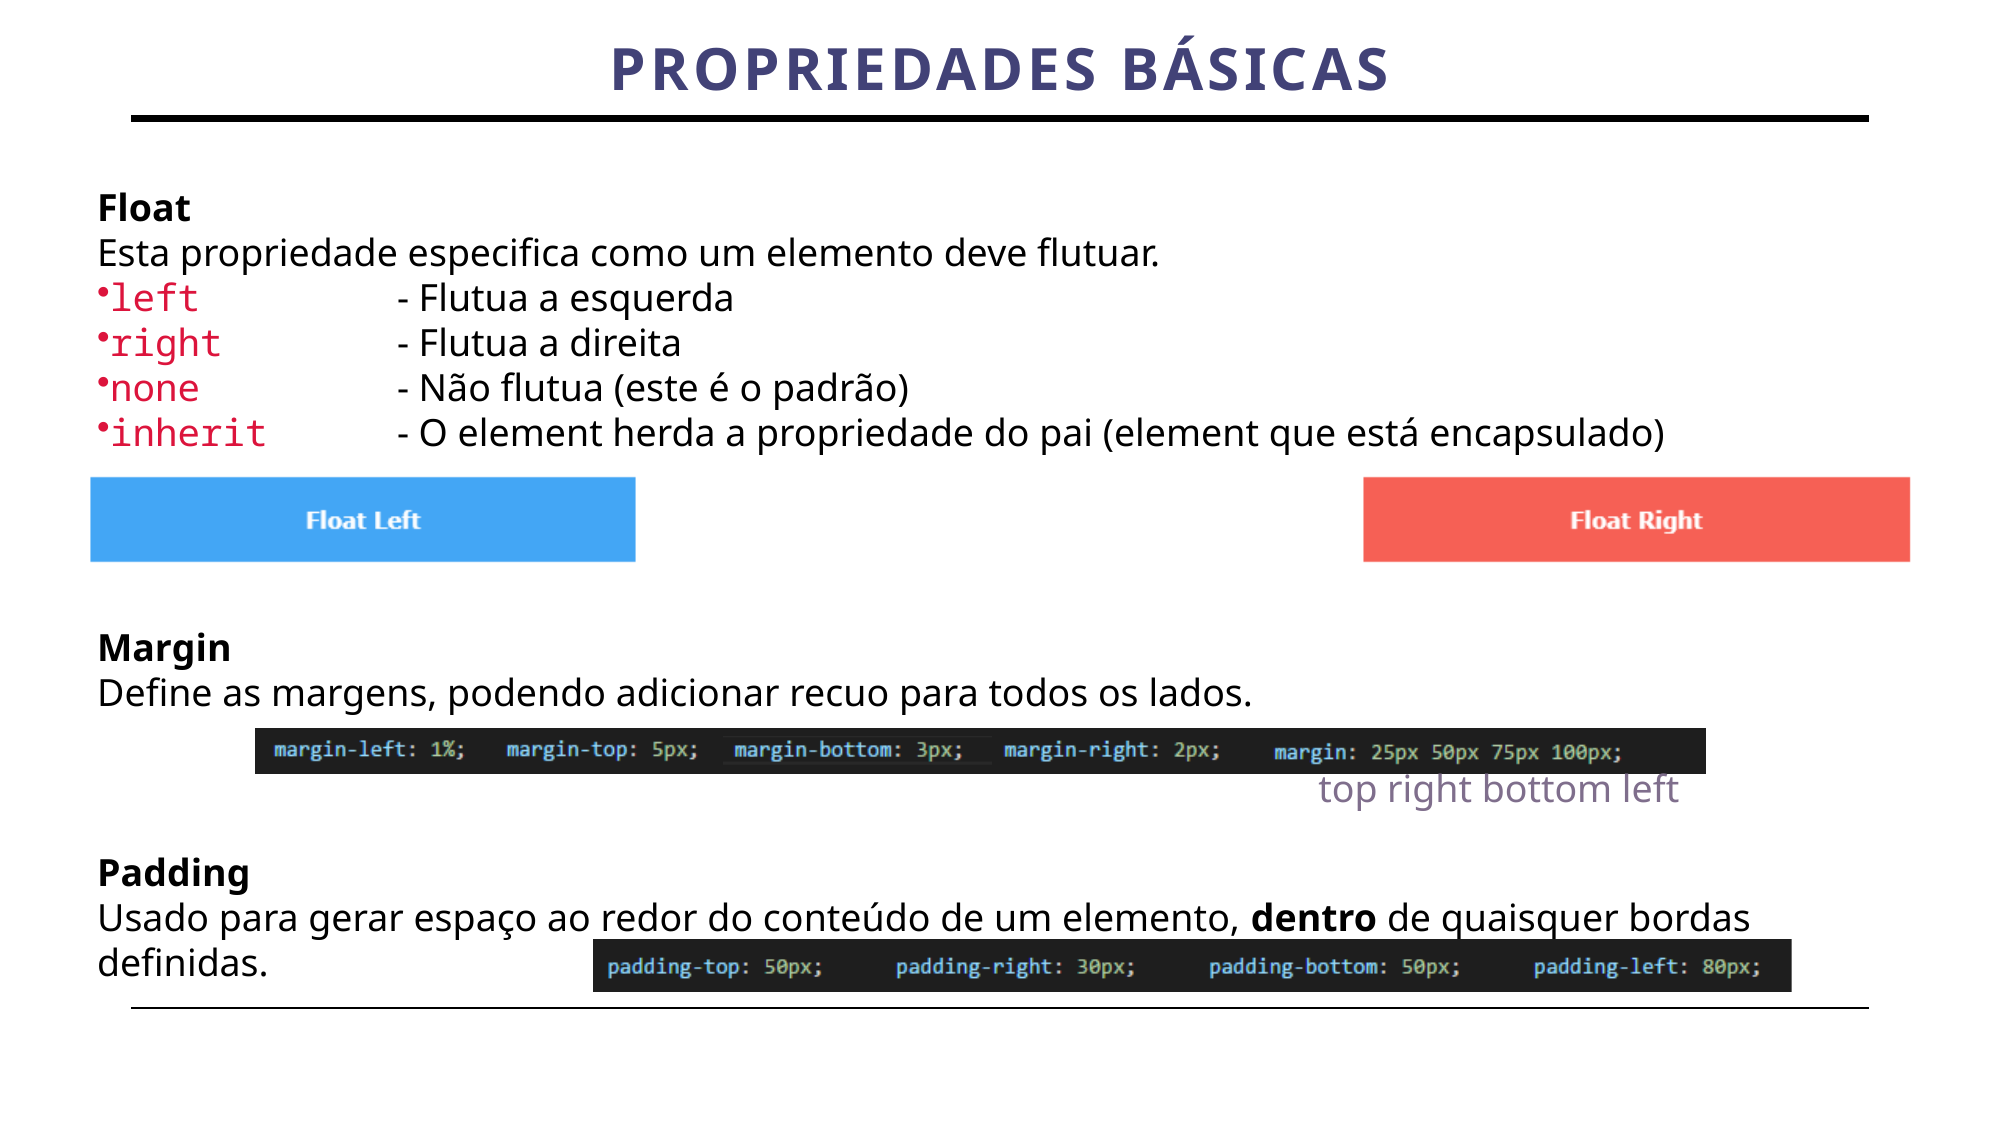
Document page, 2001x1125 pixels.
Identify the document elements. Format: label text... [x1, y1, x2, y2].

picture [255, 728, 1706, 774]
picture [82, 457, 1929, 581]
text_box Float Esta propriedade especifica como um elemento deve flutuar. left - Flutua a esquerda right - Flutua a direita none - Não flutua (este é o padrão) inherit - O element herda a propriedade do pai (element que está encapsulado) Margin Define as margens, podendo adicionar recuo para todos os lados. Padding Usado para gerar espaço ao redor do conteúdo de um elemento, dentro de quaisquer bordas definidas. [82, 176, 1941, 1037]
text_box Propriedades básicas [76, 0, 1924, 170]
picture [593, 939, 1792, 992]
text_box top right bottom left [1292, 774, 1706, 810]
